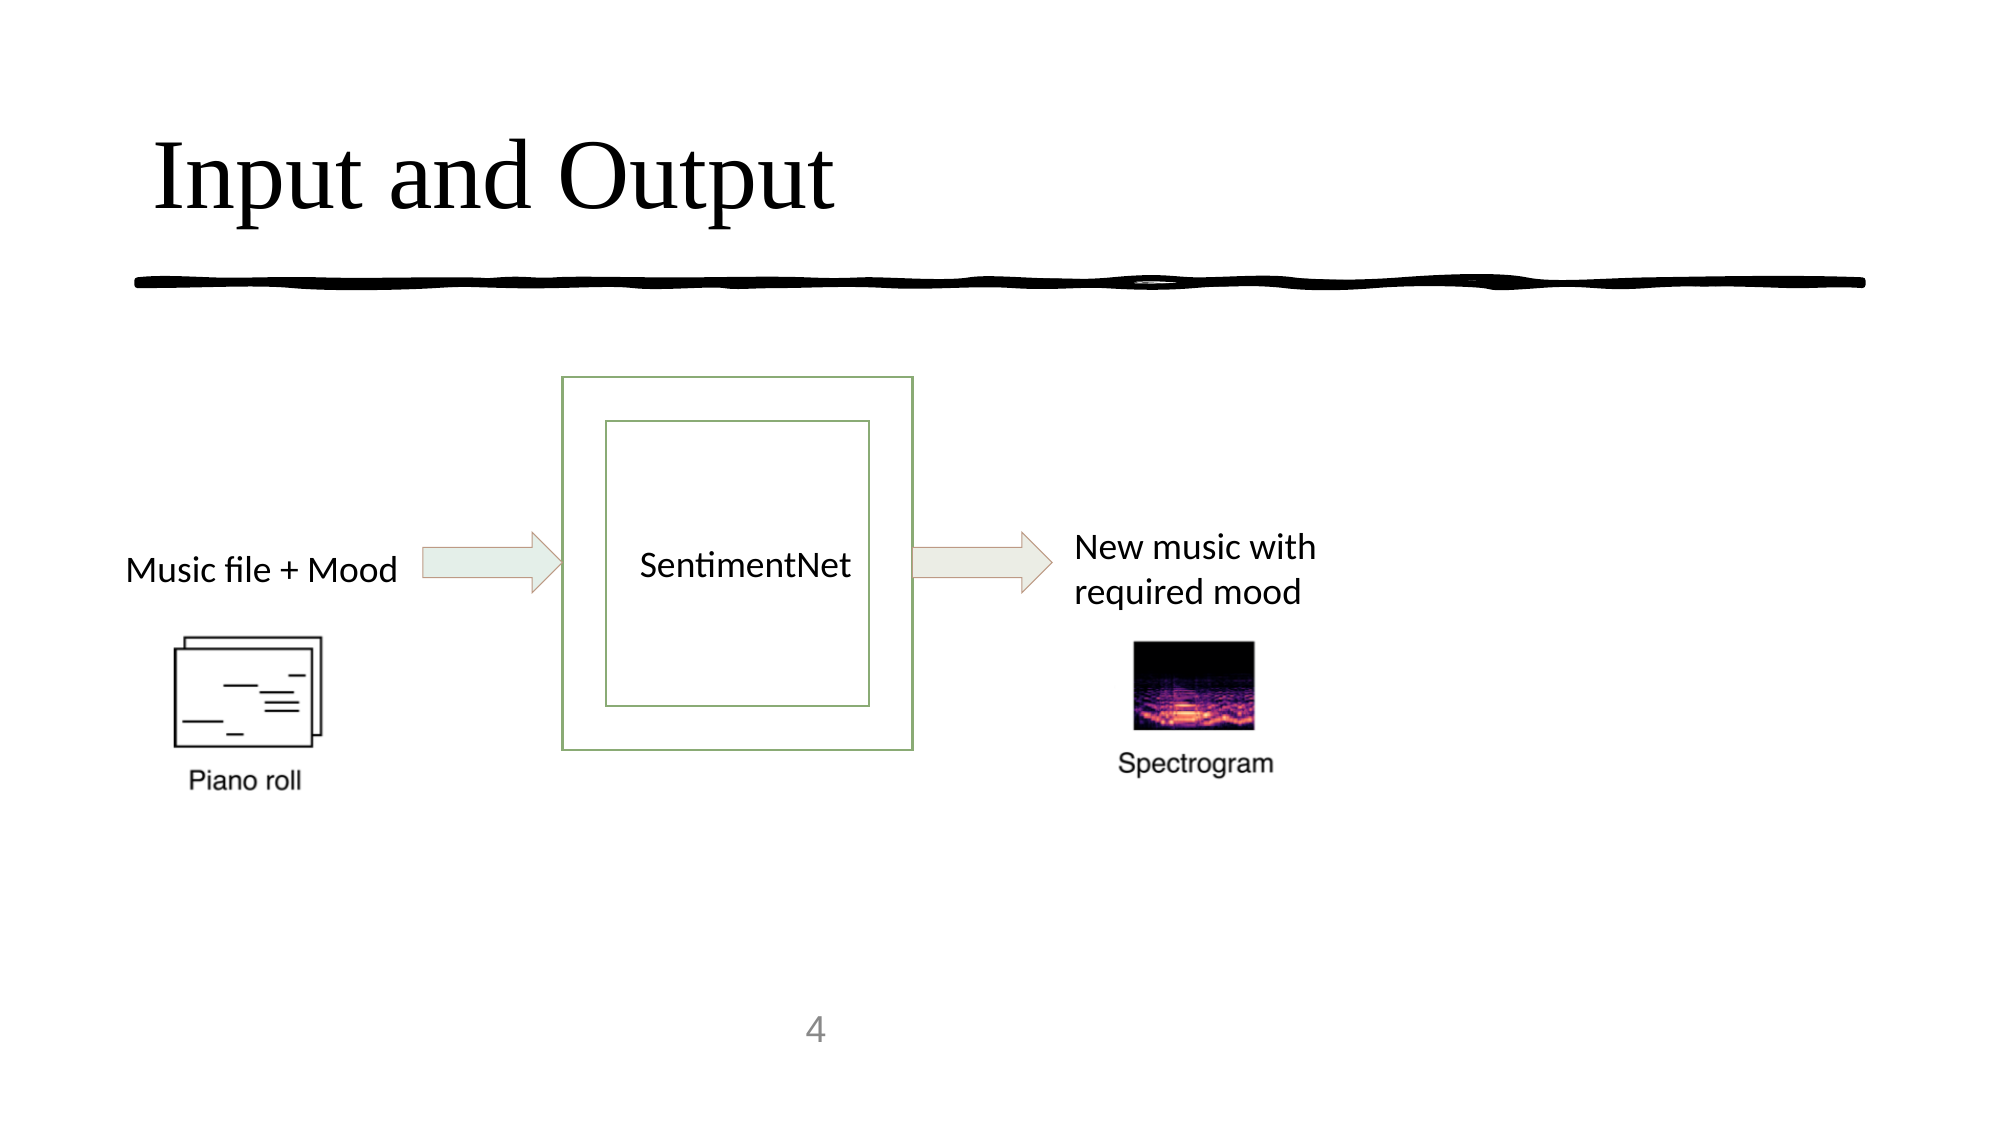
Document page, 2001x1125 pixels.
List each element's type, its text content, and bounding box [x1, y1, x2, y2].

picture [1114, 625, 1286, 793]
picture [157, 620, 337, 798]
title Input and Output [137, 59, 1863, 278]
text_box 4 [790, 997, 1141, 1058]
text_box [911, 530, 1053, 594]
text_box SentimentNet [625, 532, 867, 592]
text_box [422, 530, 564, 594]
text_box Music file + Mood [110, 537, 421, 597]
text_box New music with required mood [1059, 514, 1341, 619]
text_box [561, 376, 914, 751]
